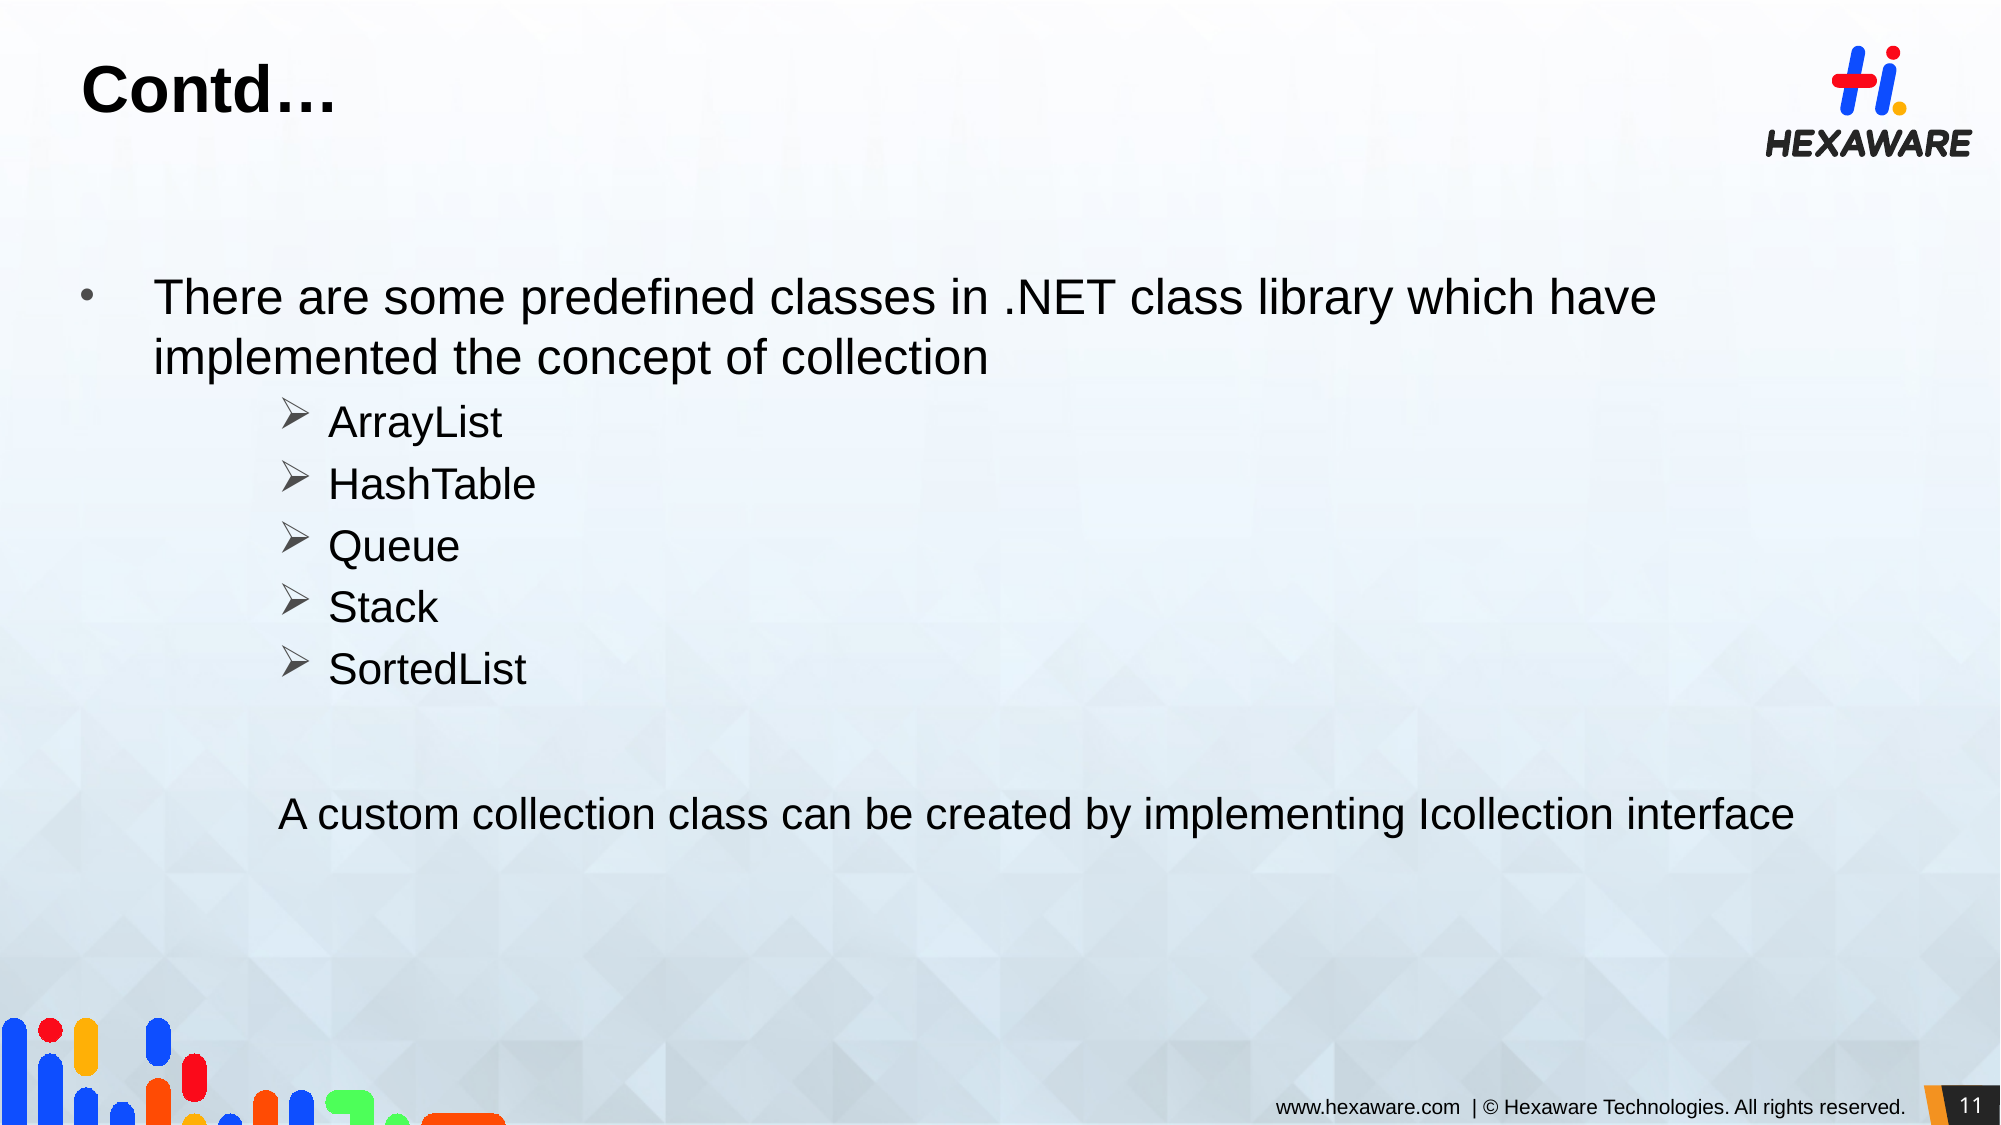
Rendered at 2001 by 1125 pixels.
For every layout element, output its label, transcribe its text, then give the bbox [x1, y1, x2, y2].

list There are some predefined classes in .NET class library which have implemented the concept of collection ArrayList HashTable Queue Stack SortedList A custom collection class can be created by implementing Icollection interface [67, 258, 1933, 1062]
title Contd… [70, 35, 1521, 136]
picture [0, 0, 2001, 1125]
